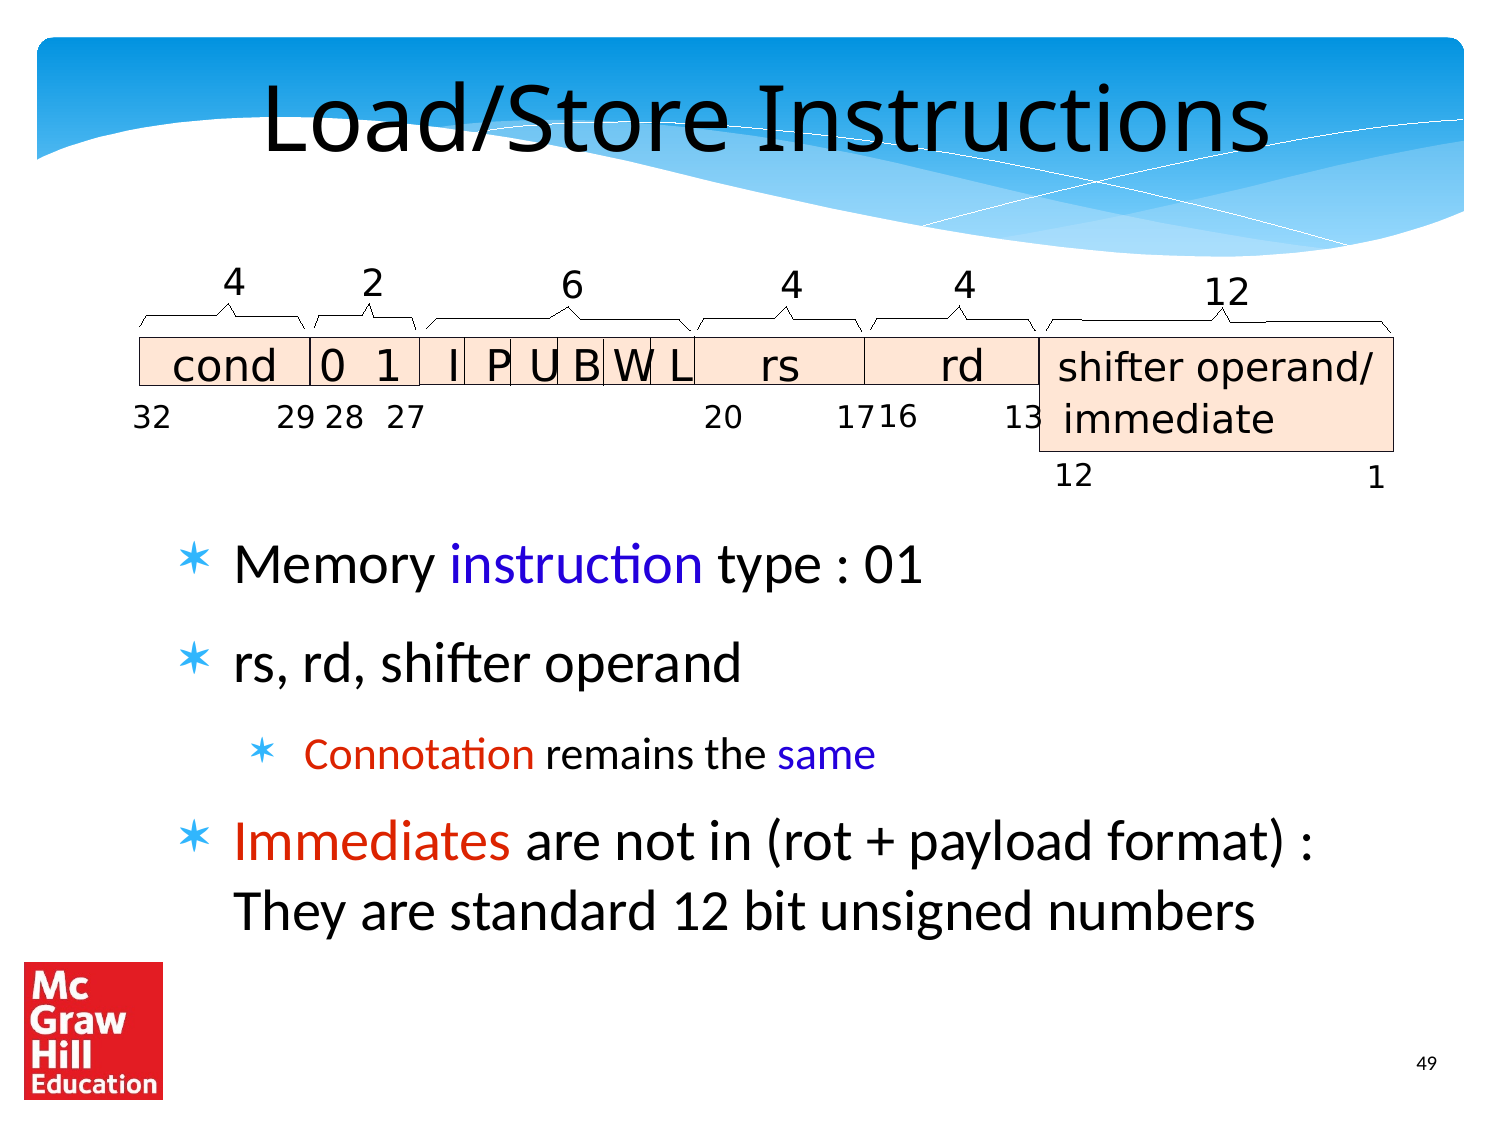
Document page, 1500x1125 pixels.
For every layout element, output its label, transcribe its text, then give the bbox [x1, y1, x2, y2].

list Memory instruction type : 01 rs, rd, shifter operand Connotation remains the same Immediates are not in (rot + payload format) : They are standard 12 bit unsigned numbers [162, 525, 1380, 949]
picture [24, 962, 163, 1100]
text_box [124, 249, 1401, 501]
title Load/Store Instructions [158, 37, 1375, 192]
